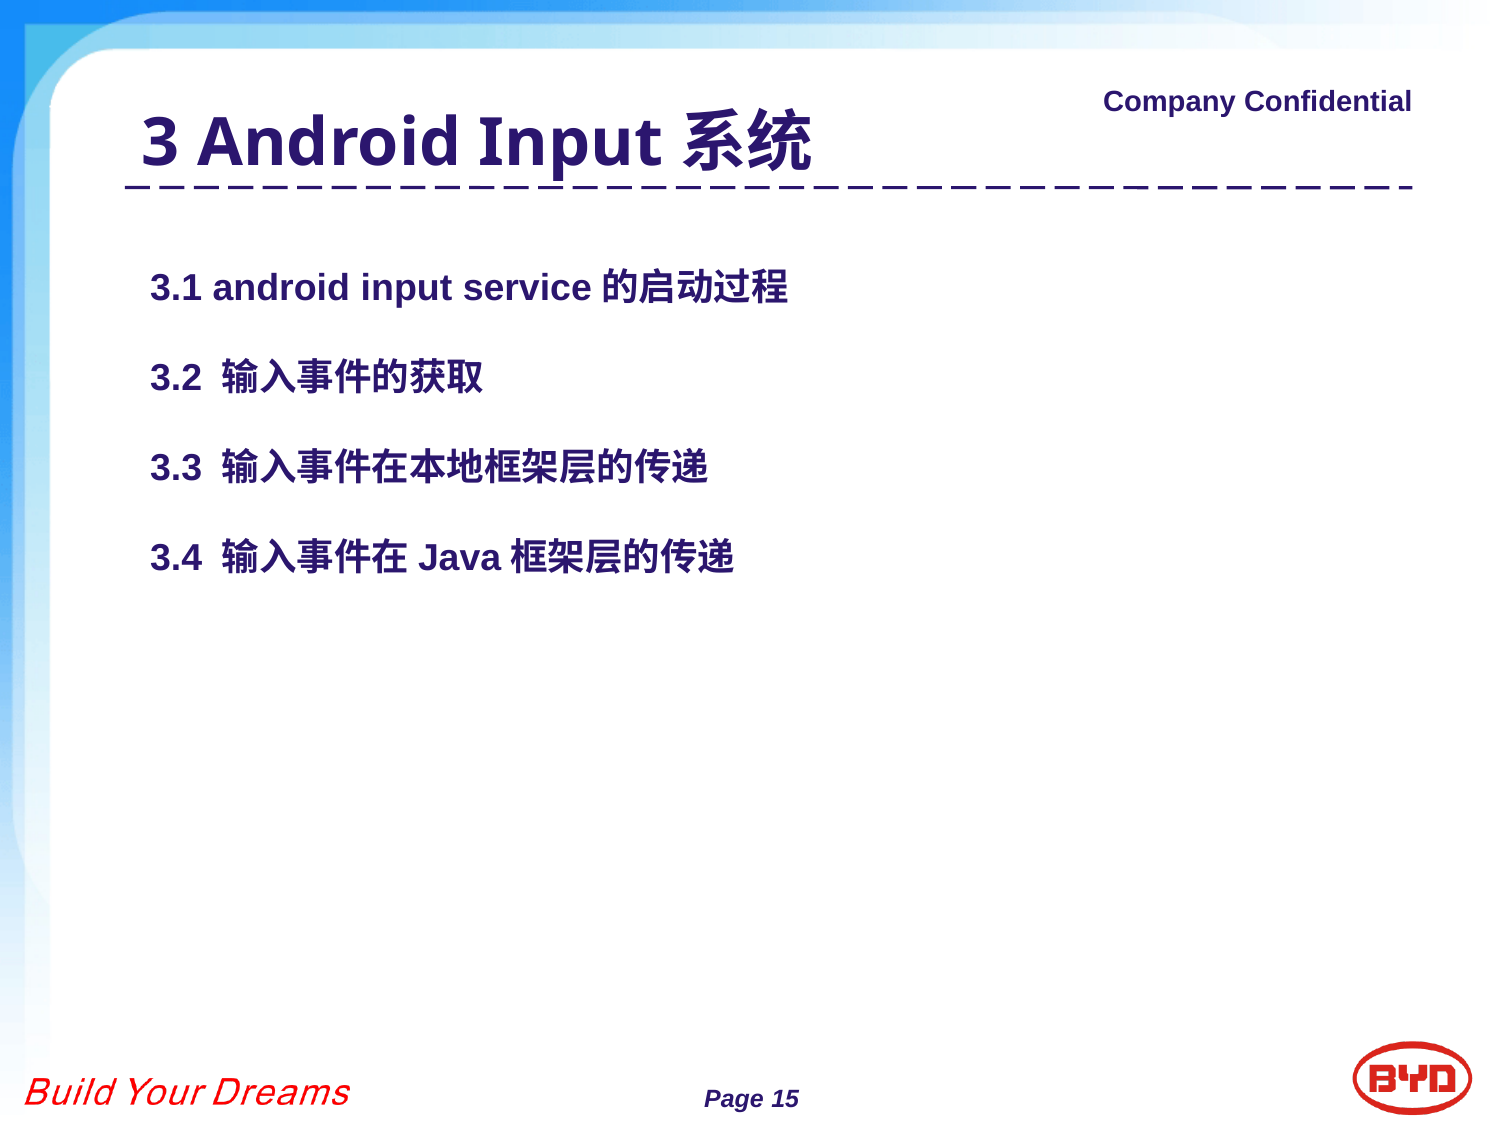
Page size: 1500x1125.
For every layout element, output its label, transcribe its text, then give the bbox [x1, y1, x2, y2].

text_box 3.1 android input service的启动过程 3.2 输入事件的获取 3.3 输入事件在本地框架层的传递 3.4 输入事件在Java框架层的传递 [125, 210, 1379, 721]
text_box 3 Android Input系统 [126, 91, 829, 186]
picture [0, 0, 1500, 1125]
